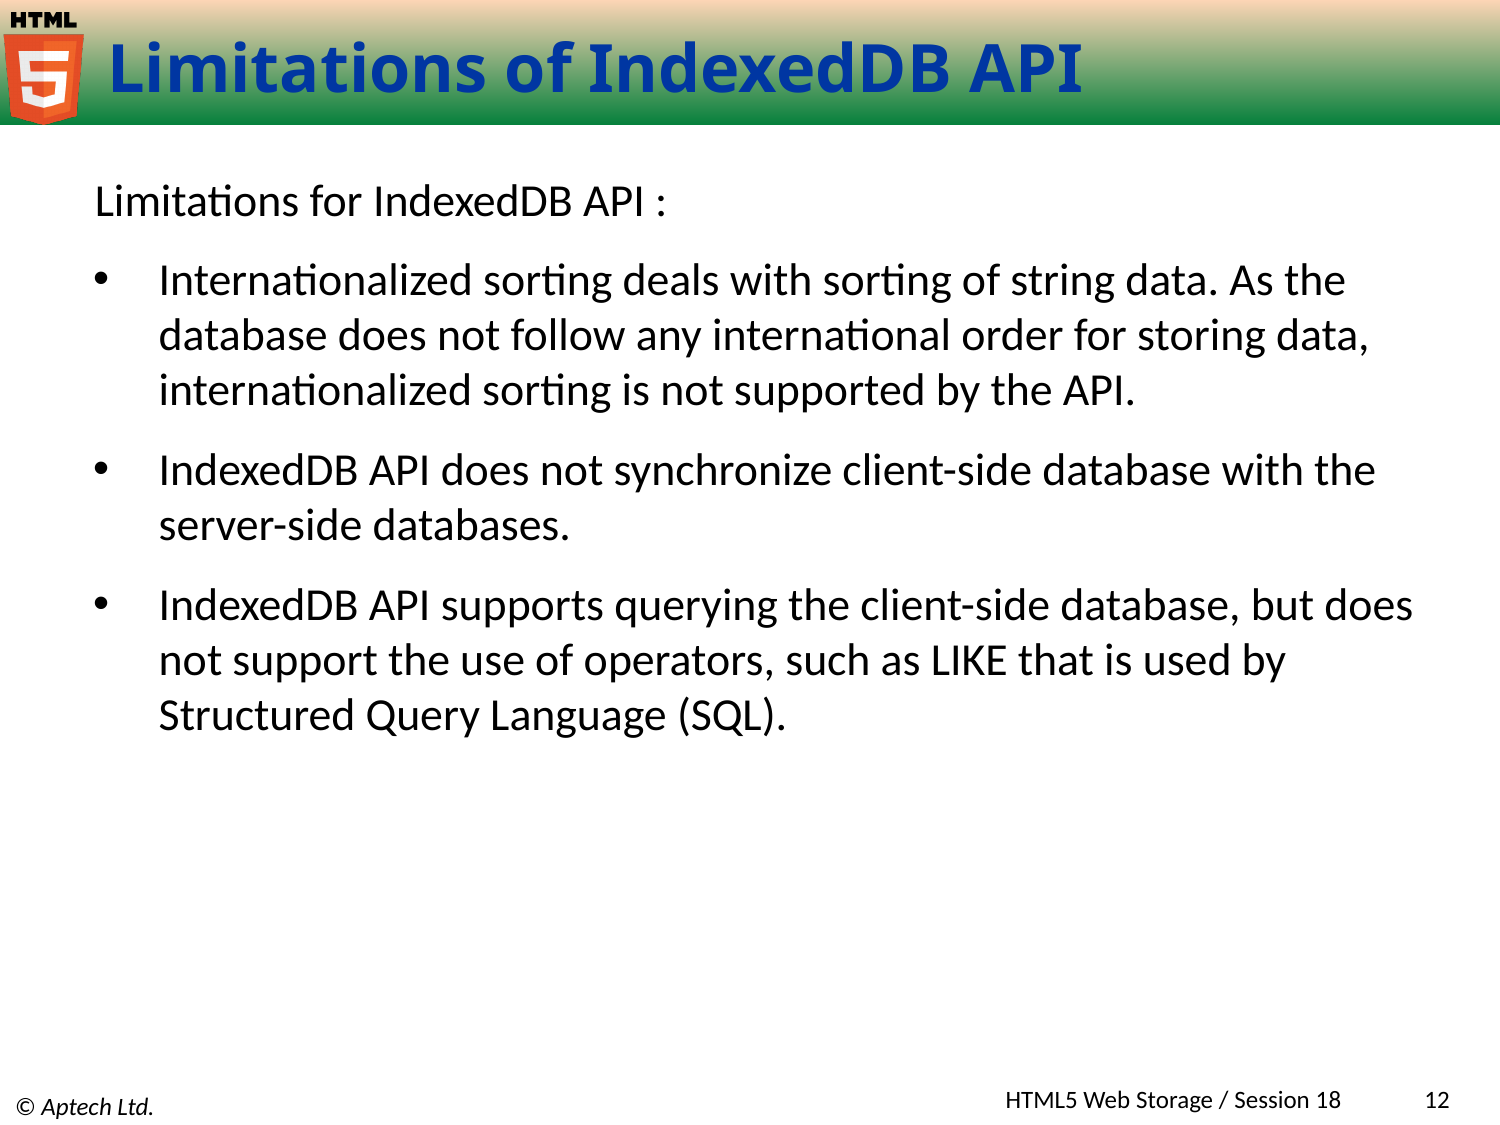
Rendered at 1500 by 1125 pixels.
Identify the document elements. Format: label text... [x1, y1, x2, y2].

title Limitations of IndexedDB API [74, 32, 1476, 101]
slide_number 12 [1363, 1084, 1465, 1113]
footer HTML5 Web Storage / Session 18 [375, 1084, 1363, 1113]
picture [0, 12, 100, 125]
text_box Limitations for IndexedDB API : Internationalized sorting deals with sorting of string data. As the database does not follow any international order for storing data, internationalized sorting is not supported by the API. IndexedDB API does not synchronize client-side database with the server-side databases. IndexedDB API supports querying the client-side database, but does not support the use of operators, such as LIKE that is used by Structured Query Language (SQL). [50, 162, 1450, 818]
